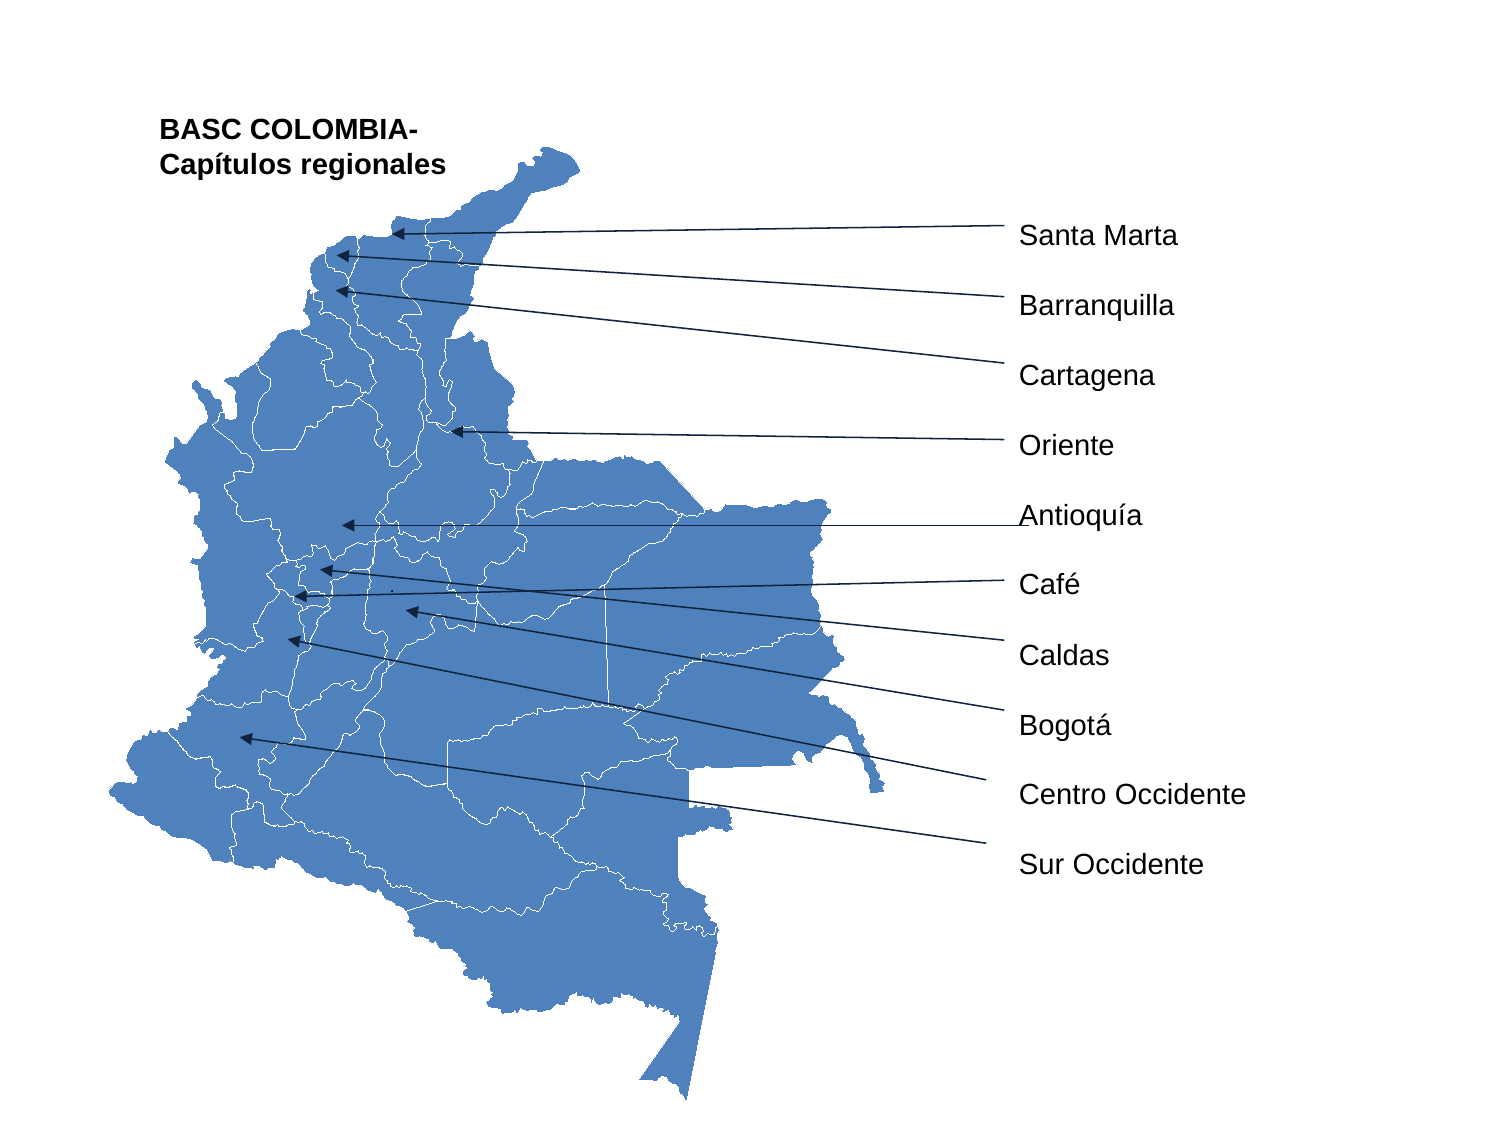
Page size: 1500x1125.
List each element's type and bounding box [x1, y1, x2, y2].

text_box [108, 103, 1296, 1102]
